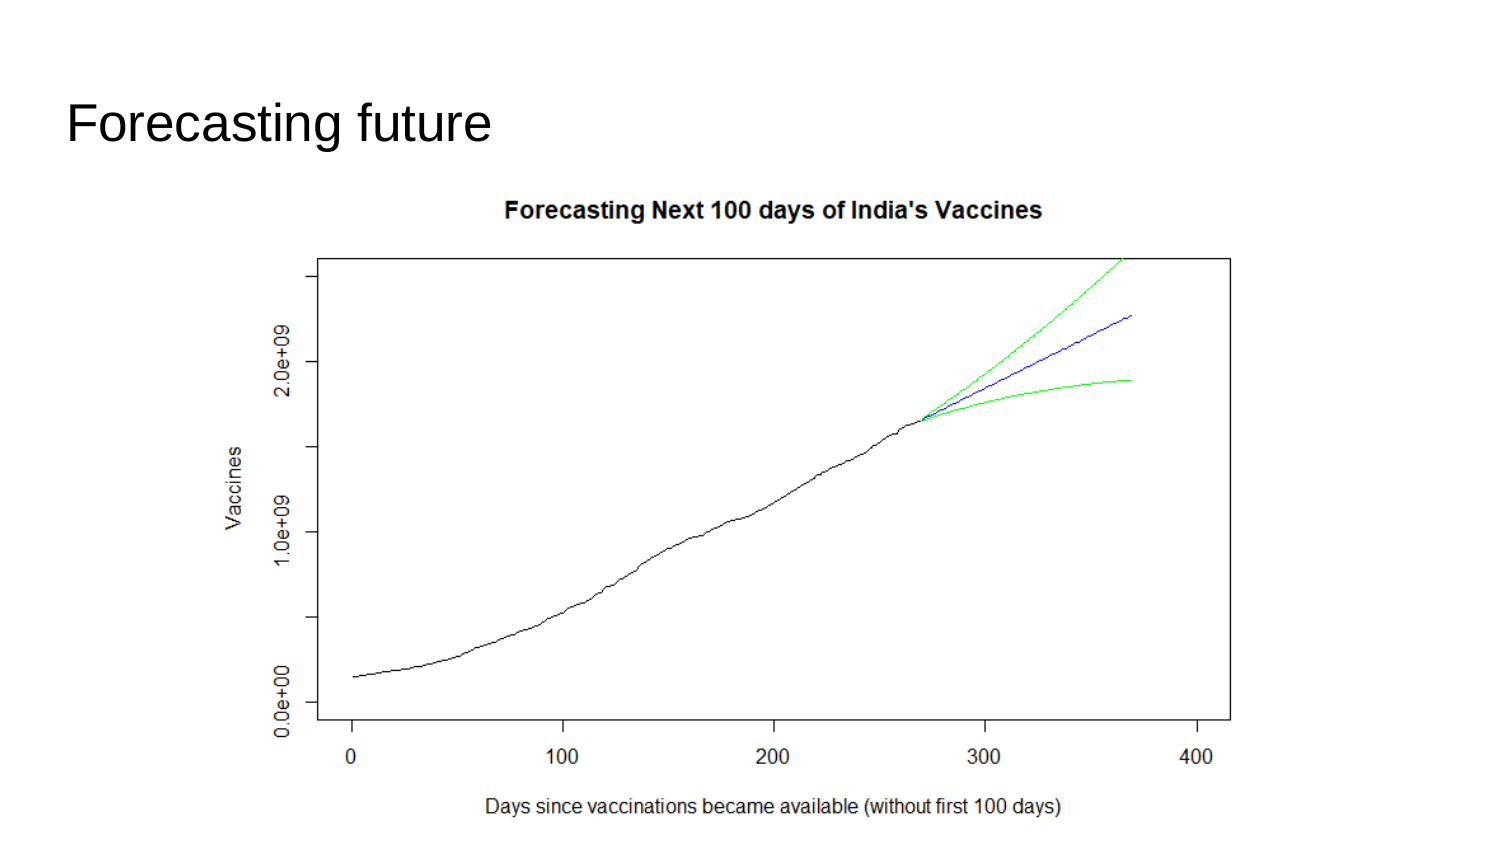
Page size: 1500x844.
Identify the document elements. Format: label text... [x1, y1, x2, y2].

picture [218, 158, 1282, 844]
title Forecasting future [51, 72, 1449, 167]
